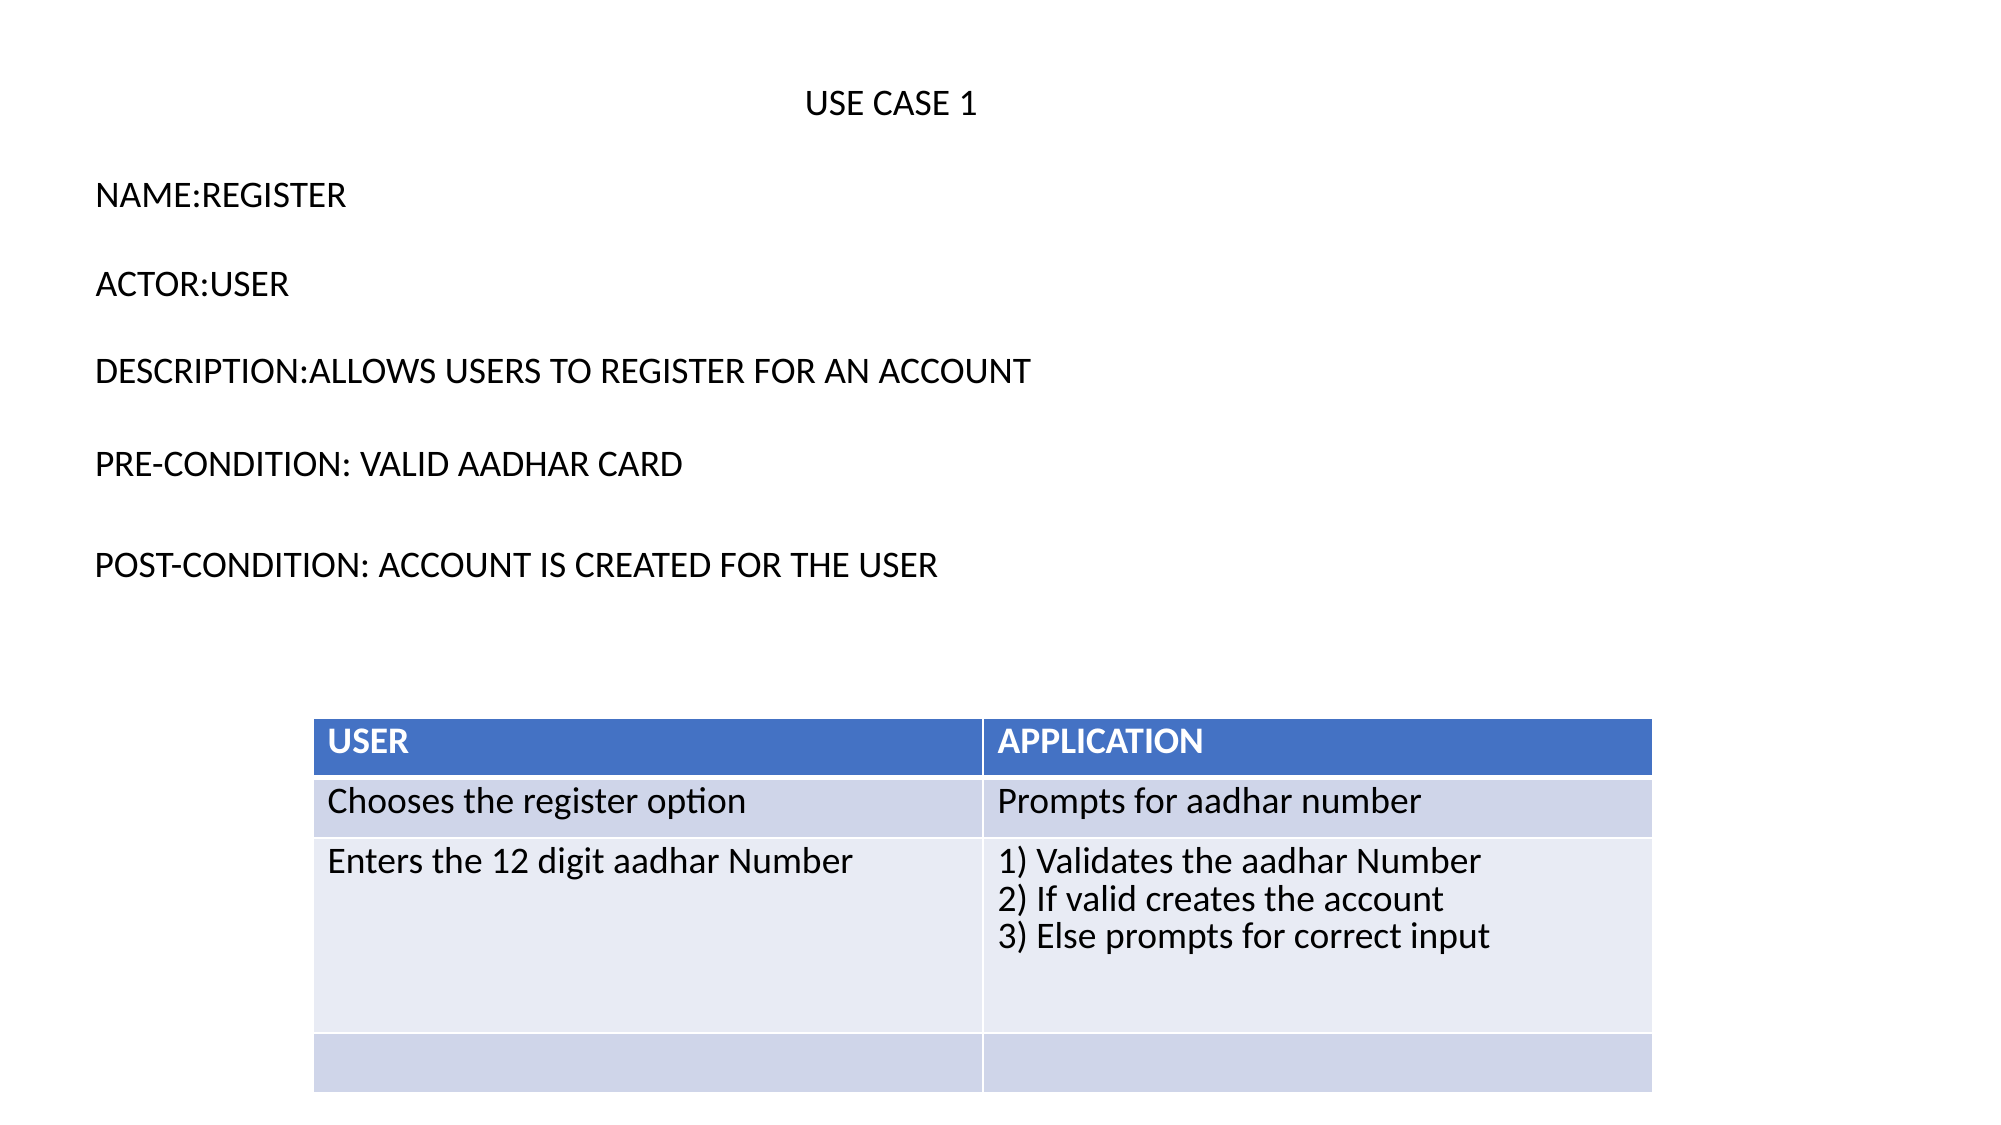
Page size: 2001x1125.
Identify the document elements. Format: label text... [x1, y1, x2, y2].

table_cell Prompts for aadhar number [984, 780, 1652, 837]
table_header APPLICATION [984, 719, 1652, 775]
table_cell 1) Validates the aadhar Number 2) If valid creates the account 3) Else prompts for correct input [984, 839, 1652, 1032]
text_box DESCRIPTION:ALLOWS USERS TO REGISTER FOR AN ACCOUNT [80, 338, 1072, 399]
table_header USER [314, 719, 982, 775]
text_box USE CASE 1 [790, 70, 1240, 131]
table_cell [984, 1034, 1652, 1092]
text_box NAME:REGISTER [80, 162, 531, 223]
table_cell Chooses the register option [314, 780, 982, 837]
text_box PRE-CONDITION: VALID AADHAR CARD [79, 431, 746, 492]
text_box ACTOR:USER [80, 250, 531, 311]
table_cell [314, 1034, 982, 1092]
table_cell Enters the 12 digit aadhar Number [314, 839, 982, 1032]
text_box POST-CONDITION: ACCOUNT IS CREATED FOR THE USER [79, 532, 965, 593]
